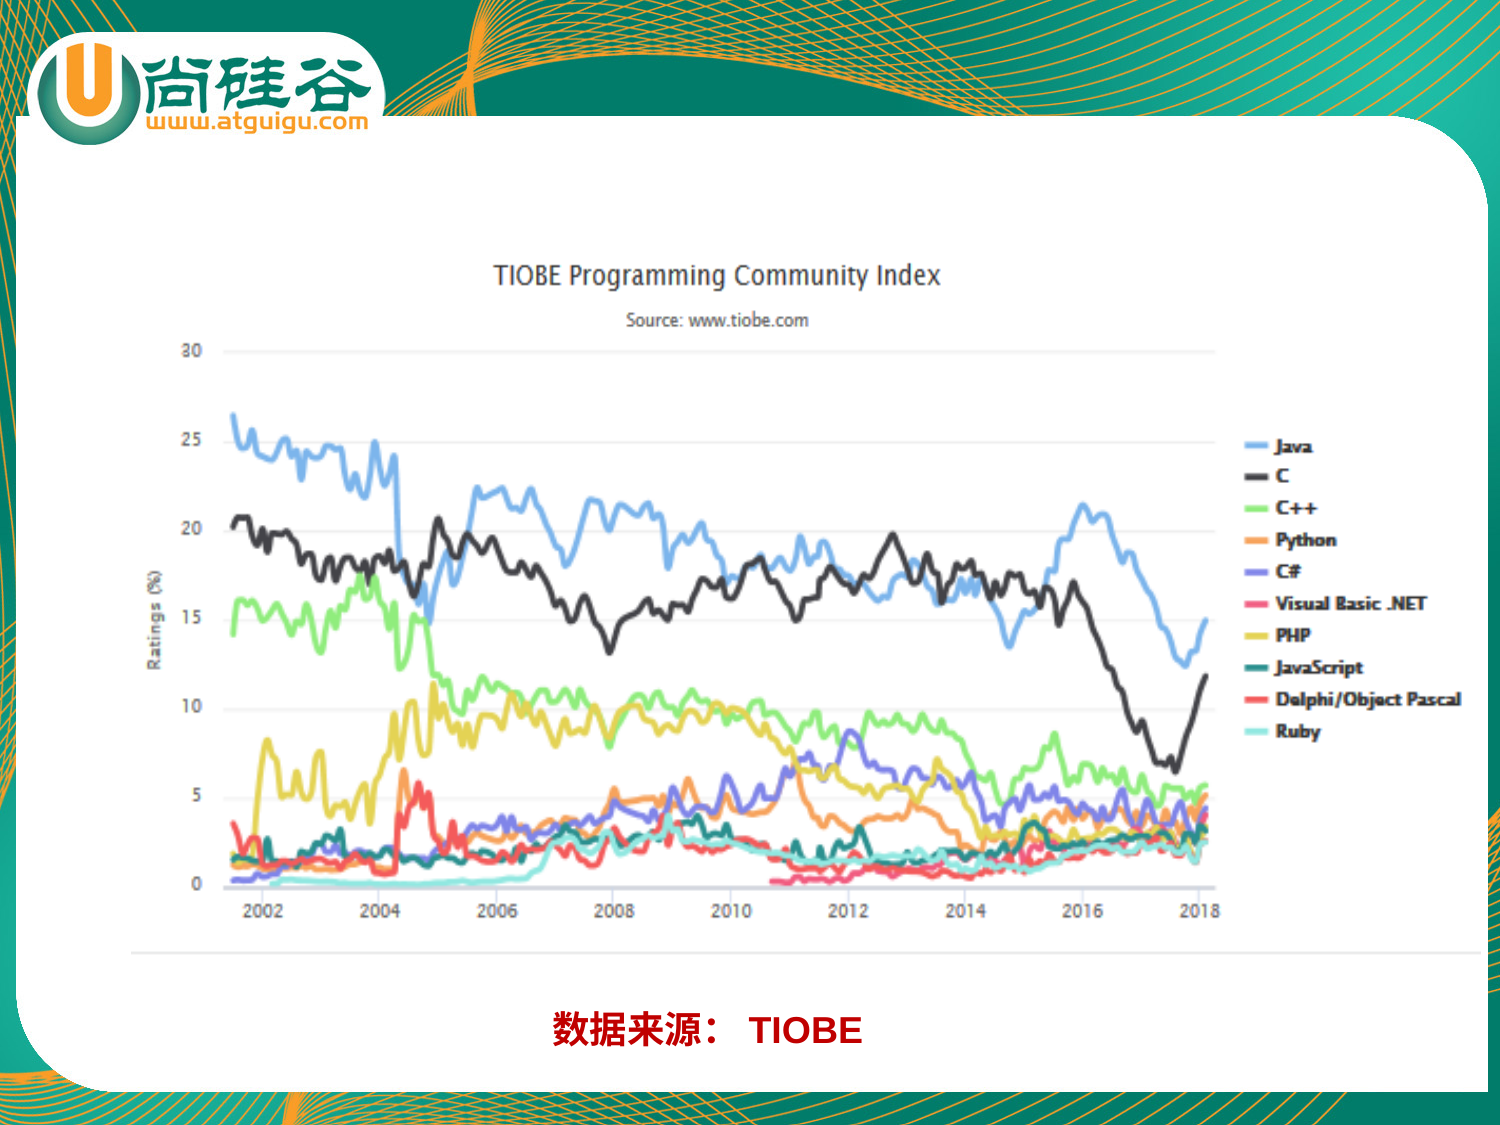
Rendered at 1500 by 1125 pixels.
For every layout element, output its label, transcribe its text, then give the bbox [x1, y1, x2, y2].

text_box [131, 234, 1369, 327]
text_box 数据来源：TIOBE [537, 998, 898, 1059]
picture [0, 0, 1500, 1125]
